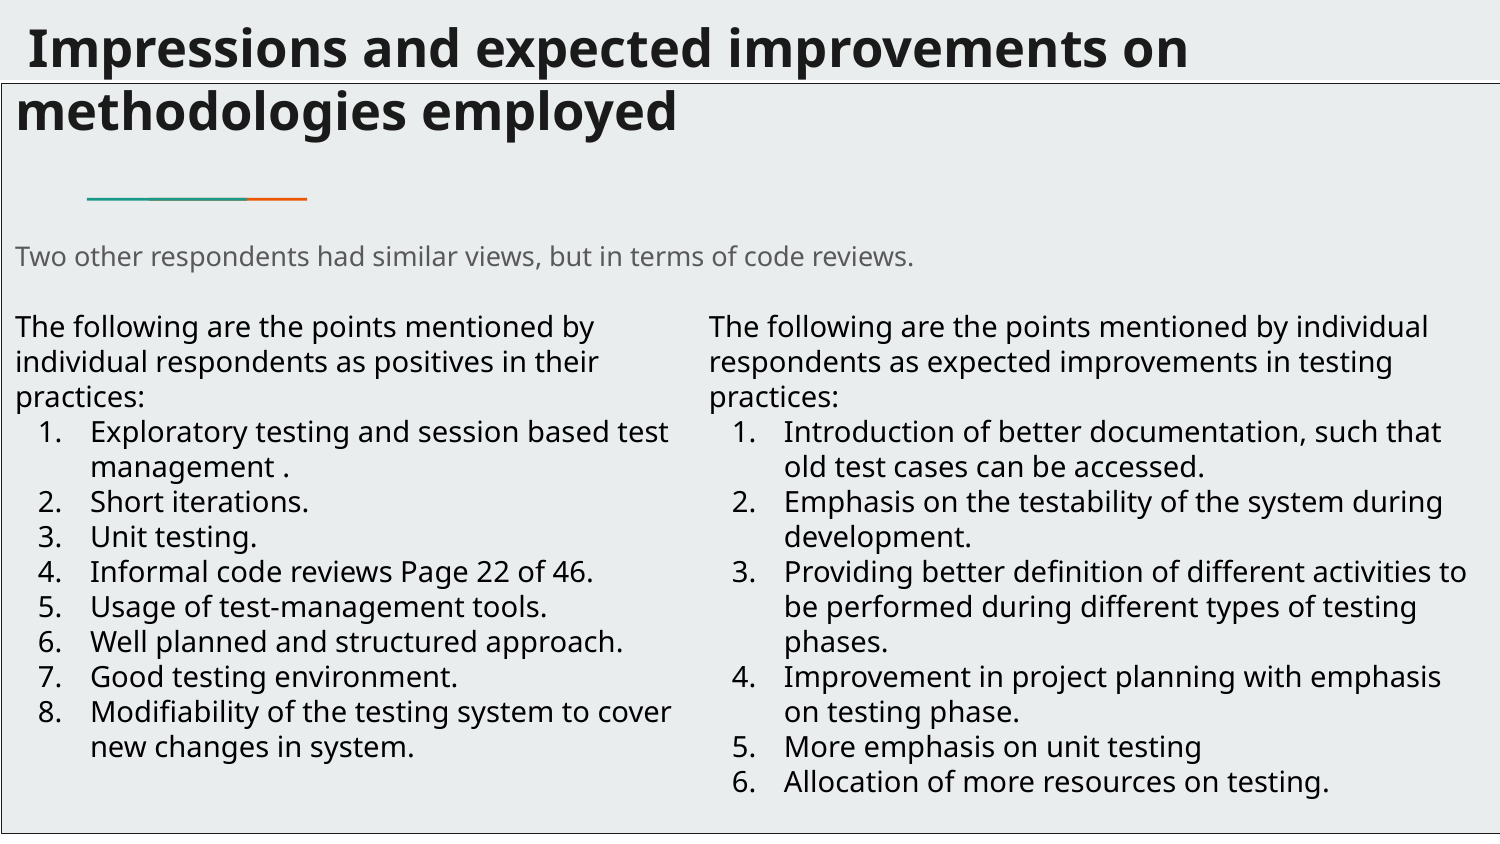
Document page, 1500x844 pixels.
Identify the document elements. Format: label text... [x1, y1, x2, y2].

text_box The following are the points mentioned by individual respondents as positives in their practices: Exploratory testing and session based test management . Short iterations. Unit testing. Informal code reviews Page 22 of 46. Usage of test-management tools. Well planned and structured approach. Good testing environment. Modifiability of the testing system to cover new changes in system. [0, 293, 693, 779]
title Impressions and expected improvements on methodologies employed [0, 0, 1500, 157]
text_box The following are the points mentioned by individual respondents as expected improvements in testing practices: Introduction of better documentation, such that old test cases can be accessed. Emphasis on the testability of the system during development. Providing better definition of different activities to be performed during different types of testing phases. Improvement in project planning with emphasis on testing phase. More emphasis on unit testing Allocation of more resources on testing. [693, 293, 1491, 814]
list Two other respondents had similar views, but in terms of code reviews. [0, 219, 1500, 326]
